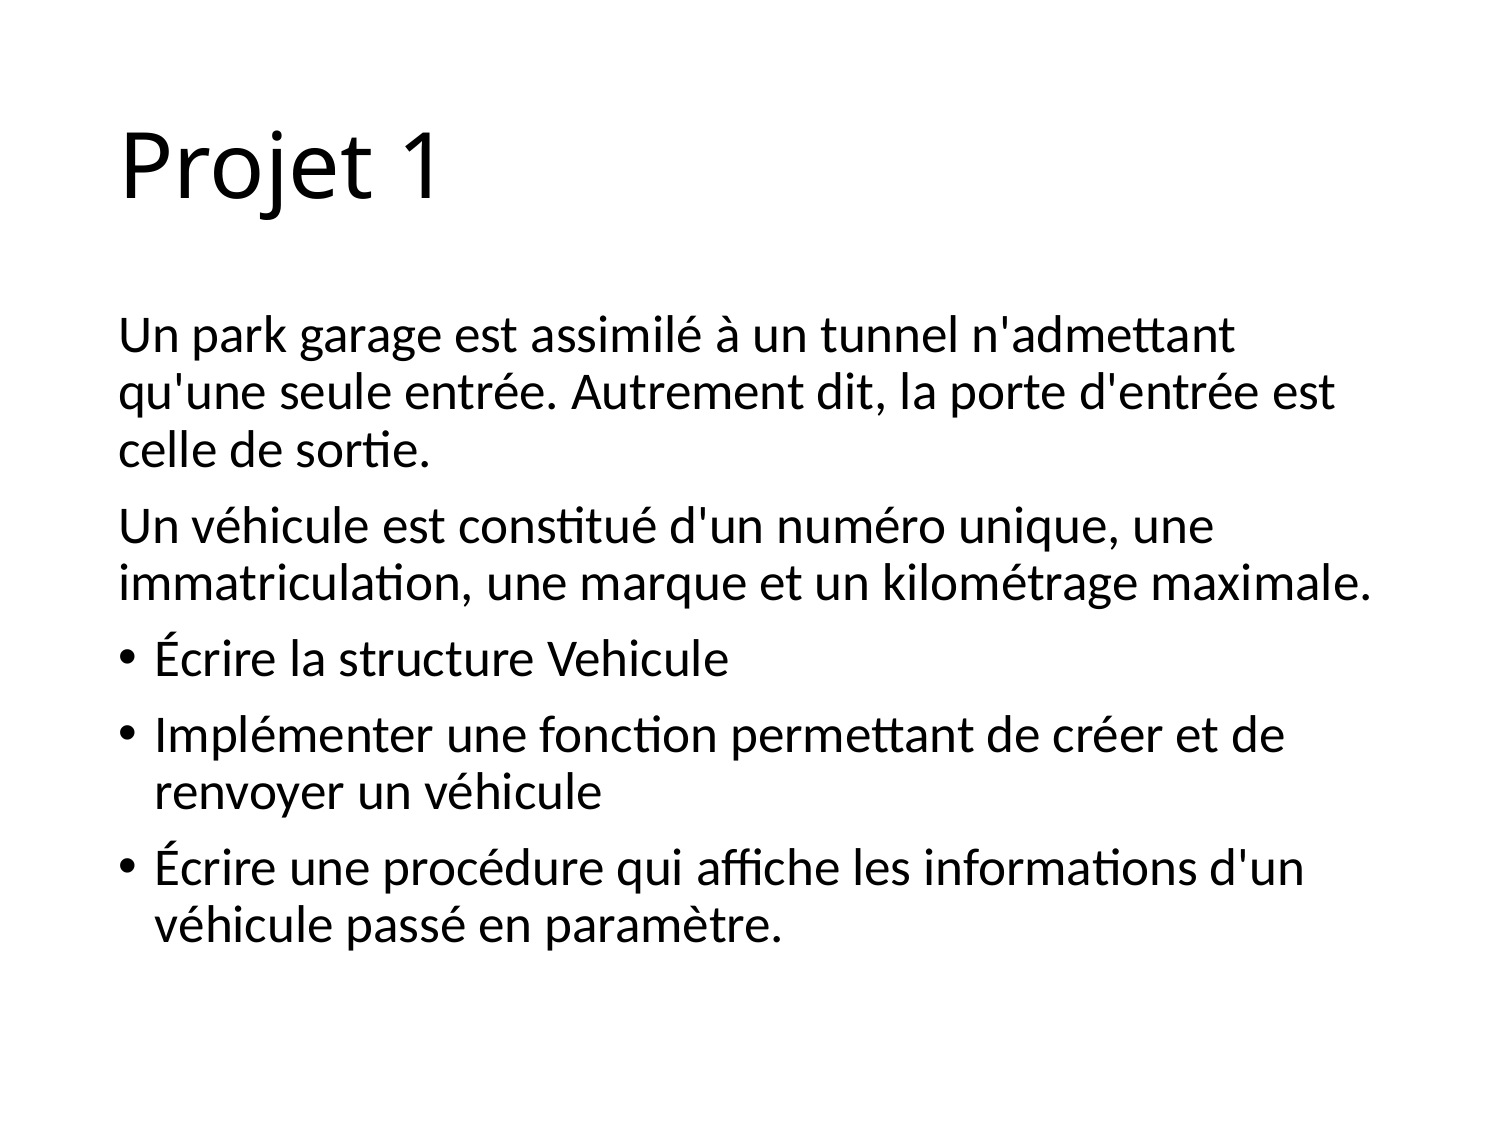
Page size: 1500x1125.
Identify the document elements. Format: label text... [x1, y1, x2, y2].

list Un park garage est assimilé à un tunnel n'admettant qu'une seule entrée. Autrement dit, la porte d'entrée est celle de sortie. Un véhicule est constitué d'un numéro unique, une immatriculation, une marque et un kilométrage maximale. Écrire la structure Vehicule Implémenter une fonction permettant de créer et de renvoyer un véhicule Écrire une procédure qui affiche les informations d'un véhicule passé en paramètre. [103, 299, 1397, 1014]
title Projet 1 [103, 59, 1397, 278]
